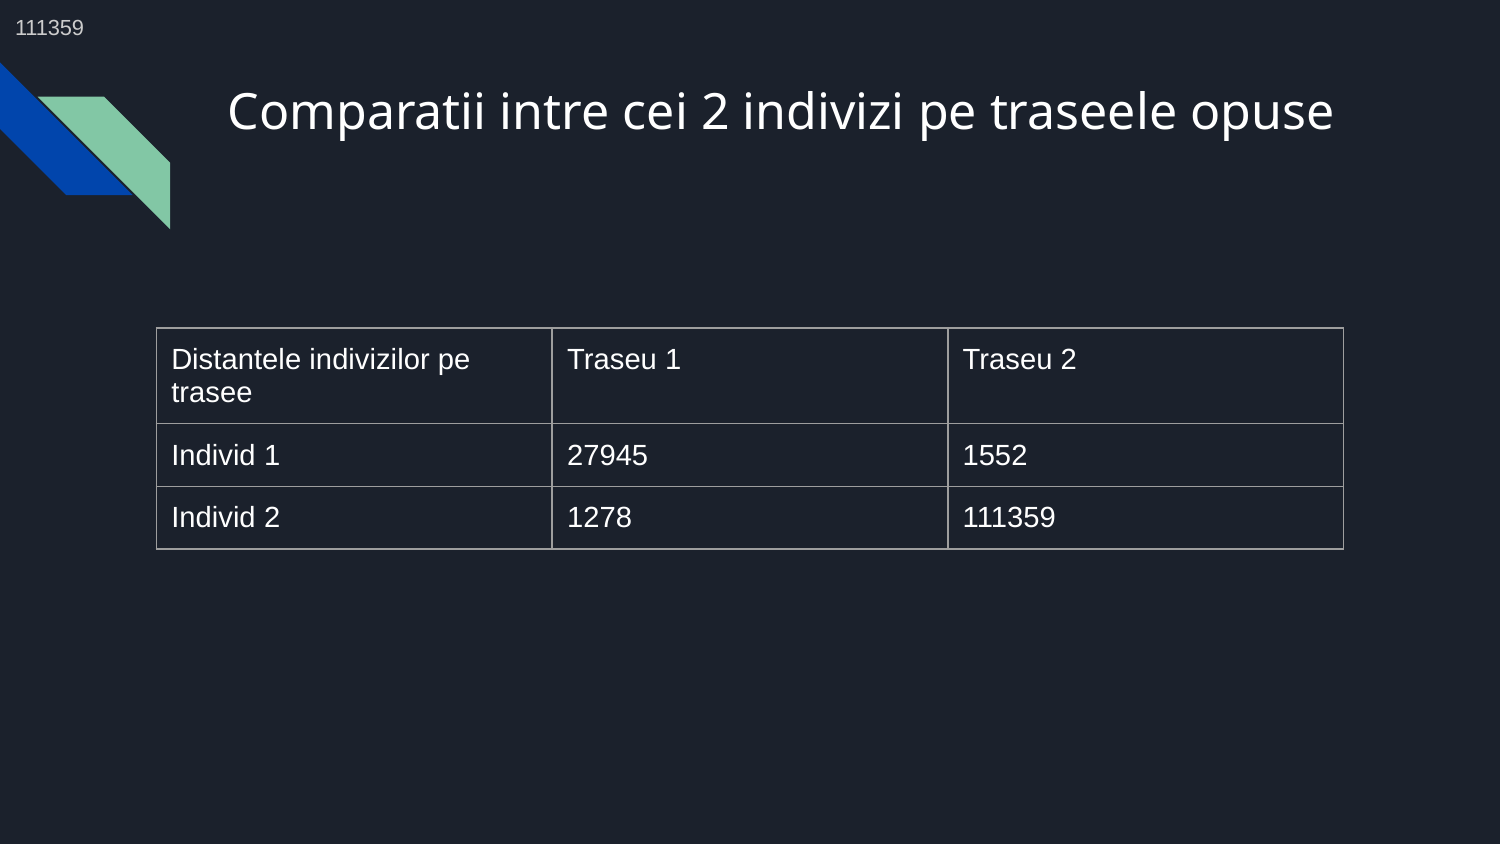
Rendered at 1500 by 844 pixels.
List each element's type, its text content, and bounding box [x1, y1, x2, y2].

table_cell Individ 2 [157, 487, 551, 548]
title Comparatii intre cei 2 indivizi pe traseele opuse [212, 64, 1368, 215]
table_header Traseu 1 [553, 329, 947, 423]
table_cell 1552 [949, 424, 1343, 486]
table_cell 27945 [553, 424, 947, 486]
text_box 111359 [0, 0, 493, 53]
table_cell 1278 [553, 487, 947, 548]
table_cell 111359 [949, 487, 1343, 548]
table_header Distantele indivizilor pe trasee [157, 329, 551, 423]
table_header Traseu 2 [949, 329, 1343, 423]
table_cell Individ 1 [157, 424, 551, 486]
